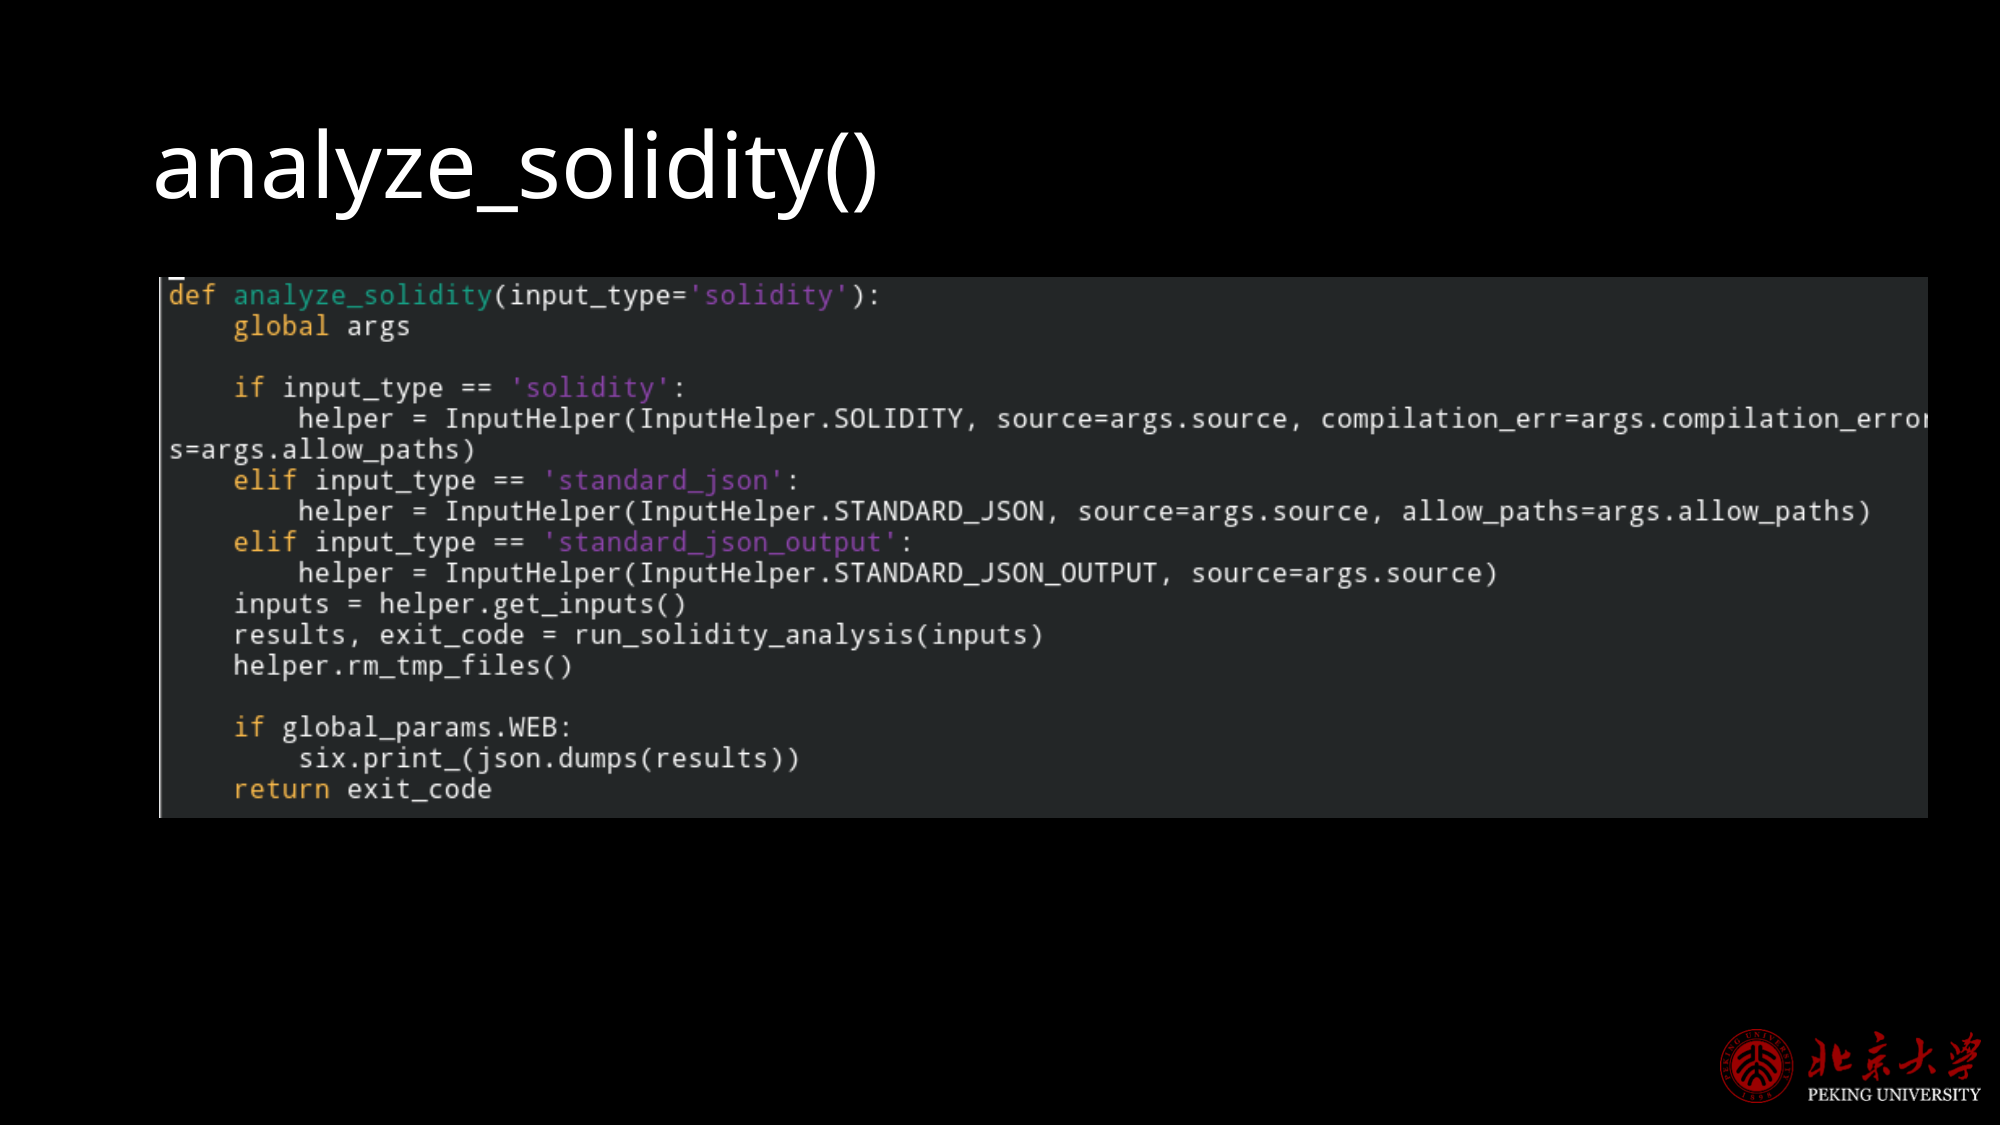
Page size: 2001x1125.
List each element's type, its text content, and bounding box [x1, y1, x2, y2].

picture [1720, 1029, 1981, 1103]
title analyze_solidity() [137, 59, 1863, 278]
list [159, 277, 1928, 818]
